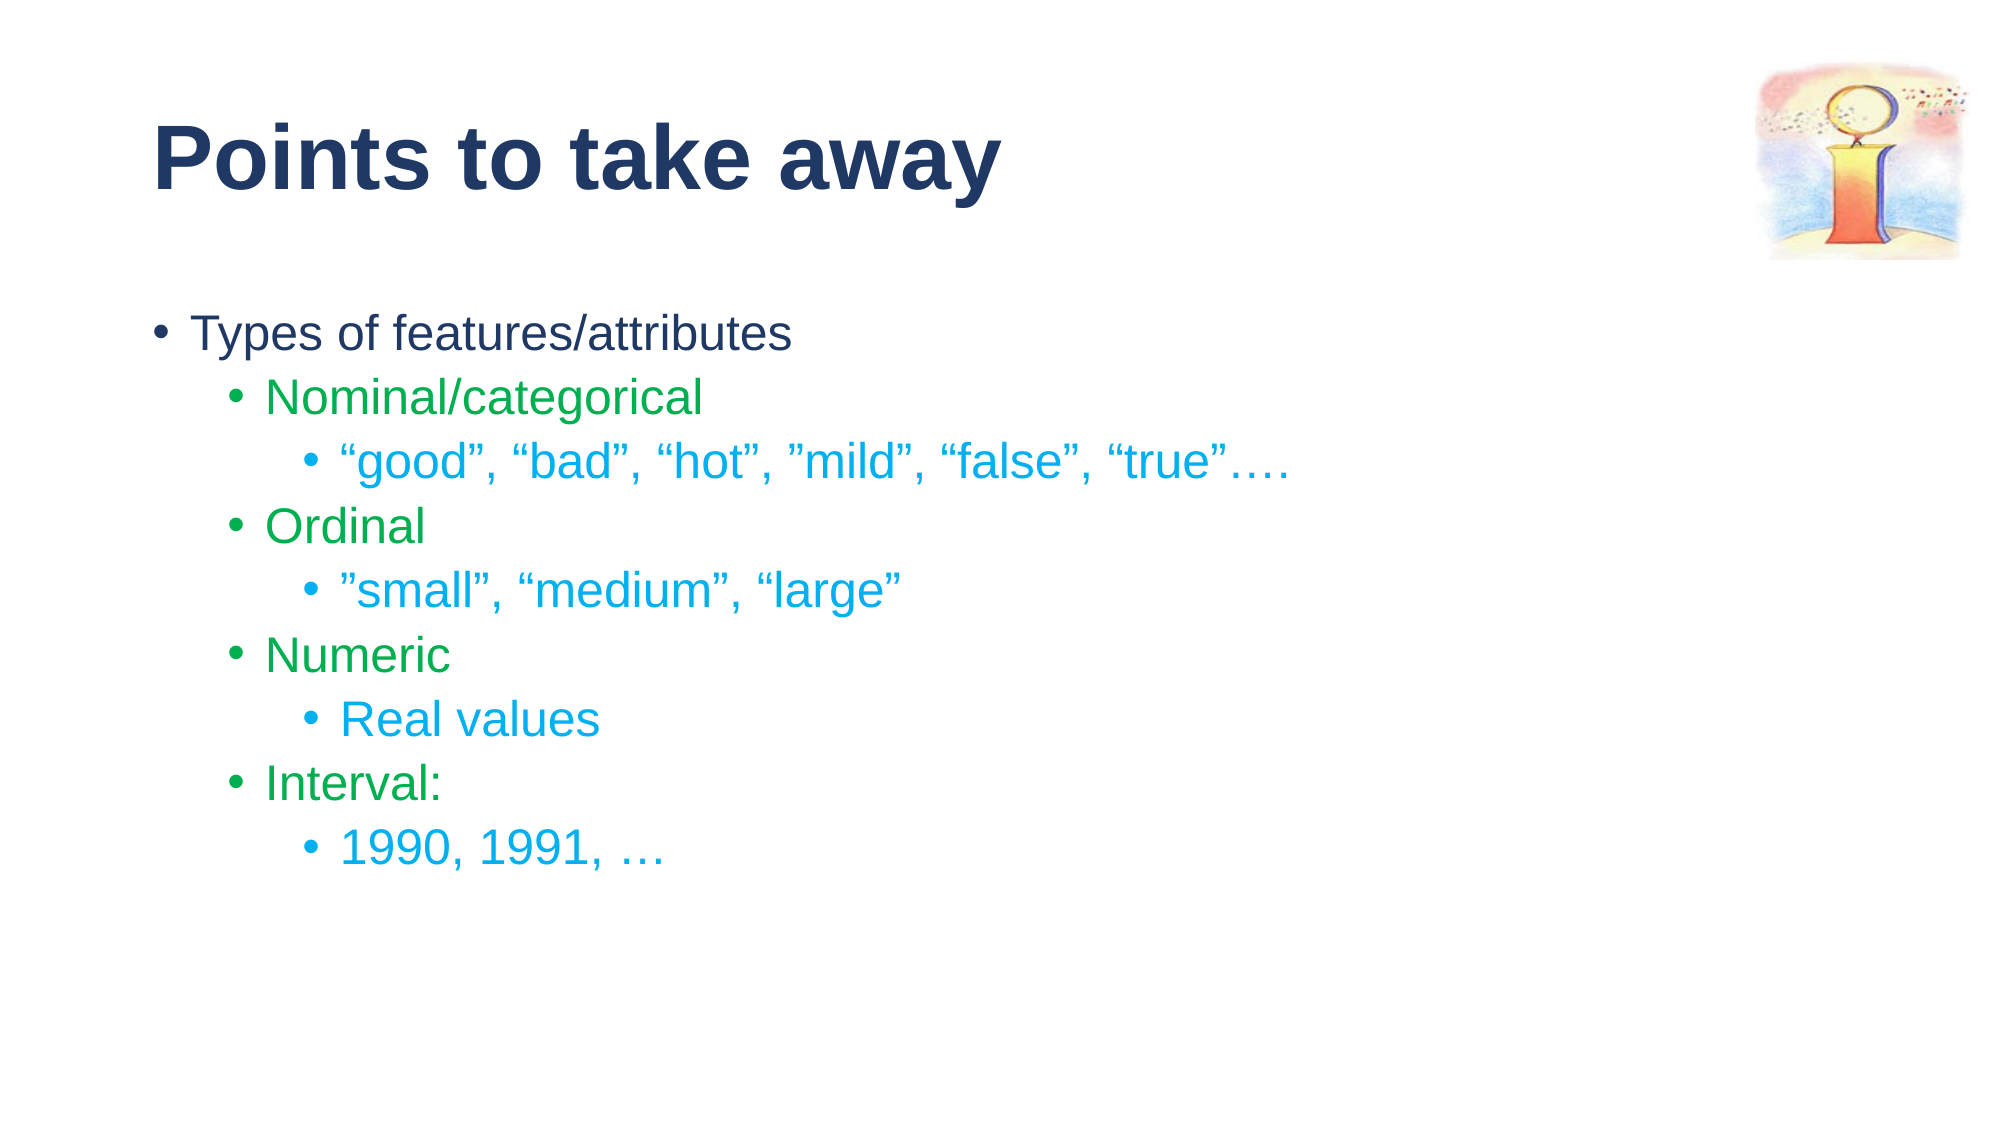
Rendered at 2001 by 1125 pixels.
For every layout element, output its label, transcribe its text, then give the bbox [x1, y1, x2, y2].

picture [1755, 59, 1970, 260]
list Types of features/attributes Nominal/categorical “good”, “bad”, “hot”, ”mild”, “false”, “true”…. Ordinal ”small”, “medium”, “large” Numeric Real values Interval: 1990, 1991, … [137, 299, 1863, 1014]
title Points to take away [137, 59, 1718, 260]
